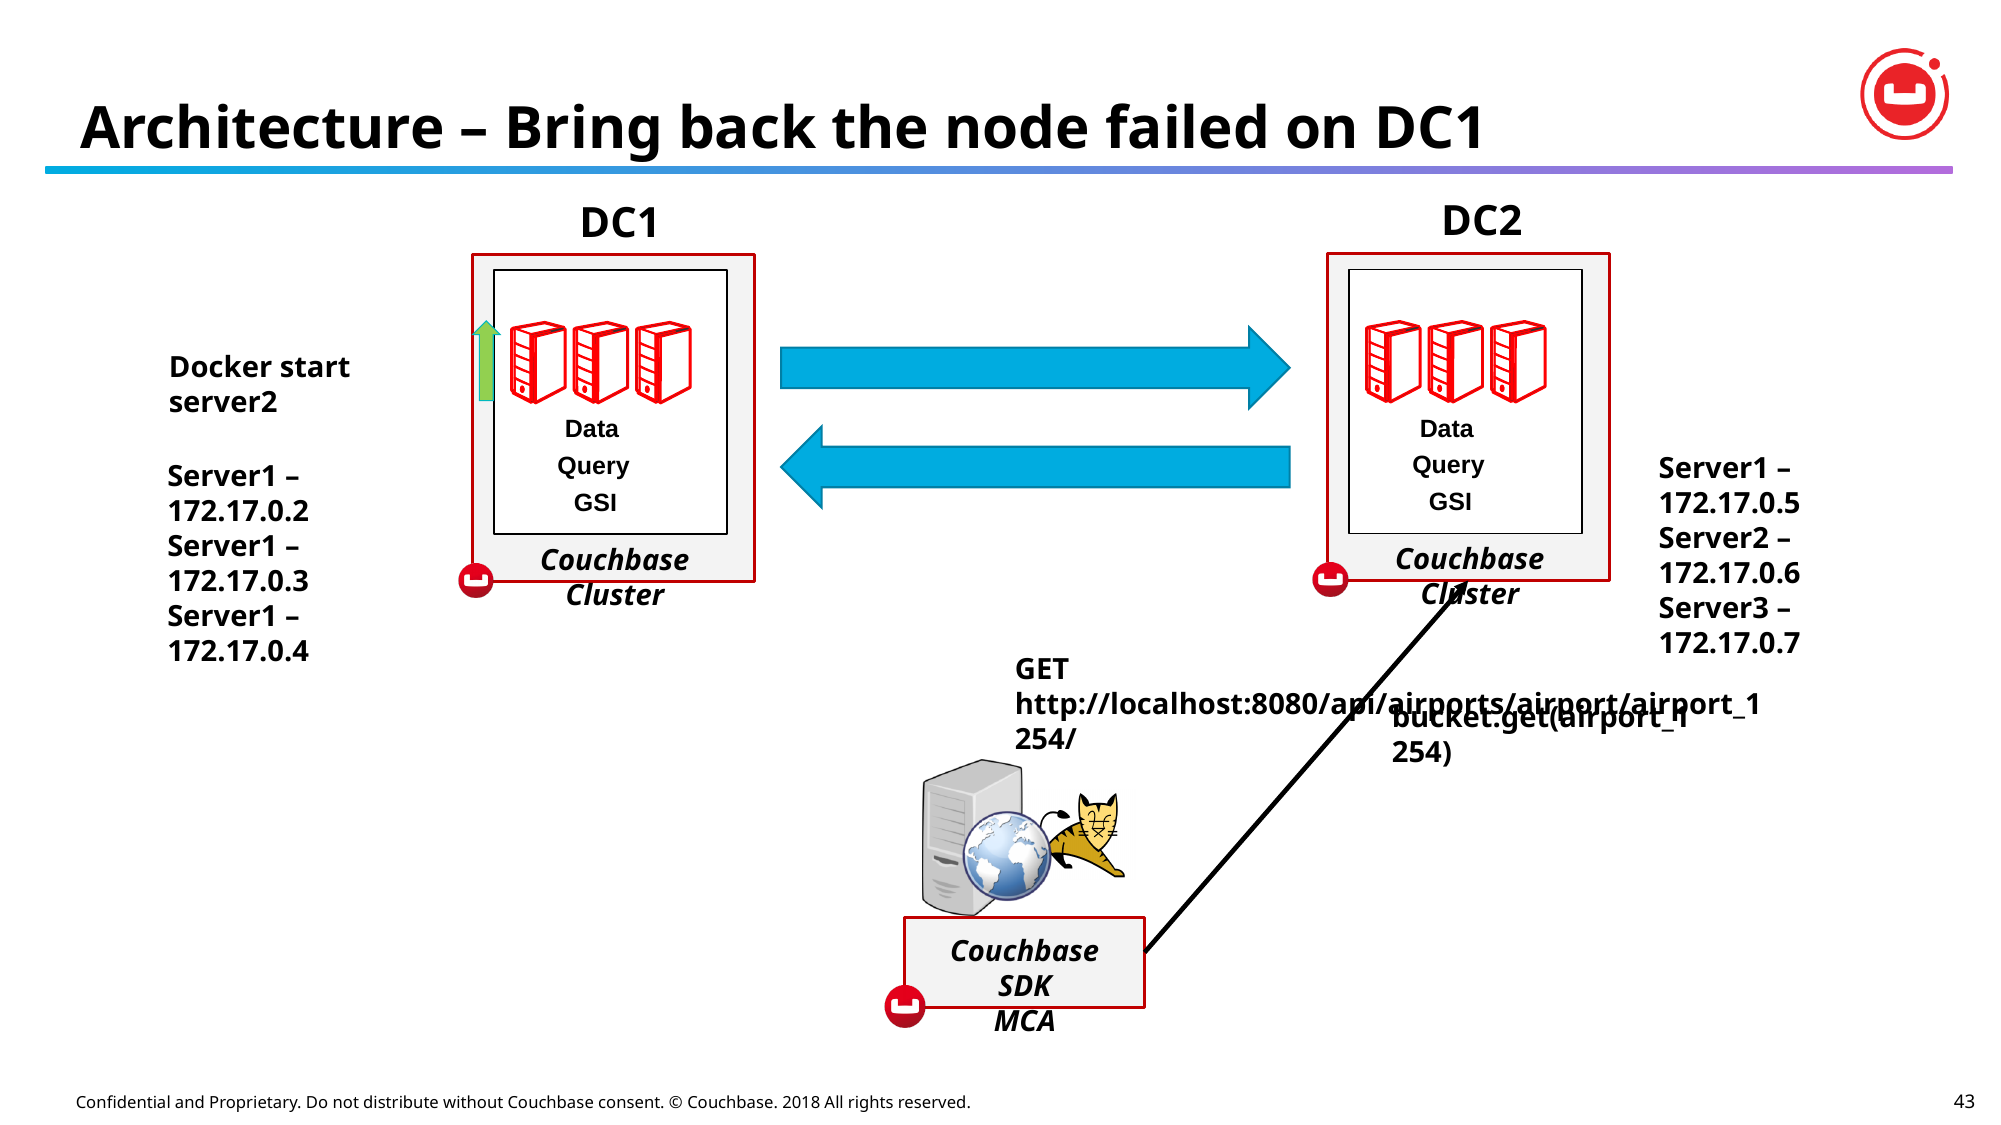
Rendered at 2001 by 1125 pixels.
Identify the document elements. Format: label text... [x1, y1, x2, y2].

text_box Query [534, 445, 653, 483]
picture [1311, 562, 1349, 580]
text_box Couchbase Cluster [1334, 532, 1606, 571]
text_box DC1 [564, 188, 701, 254]
text_box Query [1389, 444, 1508, 483]
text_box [1490, 320, 1546, 403]
text_box GET http://localhost:8080/api/airports/airport/airport_1254/ [999, 643, 1144, 759]
text_box Docker start server2 [154, 340, 456, 426]
text_box GSI [536, 482, 655, 521]
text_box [635, 321, 691, 404]
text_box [573, 321, 629, 404]
text_box Server1 – 172.17.0.2 Server1 – 172.17.0.3 Server1 – 172.17.0.4 [152, 449, 454, 675]
text_box Data [1387, 408, 1507, 446]
picture [456, 563, 494, 599]
text_box [779, 424, 1291, 511]
text_box Couchbase Cluster [479, 533, 751, 572]
text_box [472, 254, 755, 582]
picture [1860, 48, 1958, 140]
title Architecture – Bring back the node failed on DC1 [65, 84, 1768, 175]
text_box [780, 324, 1292, 411]
text_box [494, 270, 728, 535]
text_box Server1 – 172.17.0.5 Server2 – 172.17.0.6 Server3 – 172.17.0.7 [1644, 441, 1946, 667]
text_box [883, 759, 1145, 1029]
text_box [1365, 320, 1421, 403]
text_box bucket.get(airport_1254) [1469, 691, 1717, 776]
text_box GSI [1391, 481, 1510, 520]
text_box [1144, 580, 1469, 953]
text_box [510, 321, 566, 404]
text_box [471, 320, 502, 402]
text_box DC2 [1426, 186, 1562, 251]
text_box Data [533, 409, 652, 447]
text_box [1327, 253, 1610, 581]
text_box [1428, 320, 1484, 403]
text_box GET http://localhost:8080/api/airports/airport/airport_1254/ [1469, 643, 1791, 763]
text_box [1349, 269, 1583, 534]
